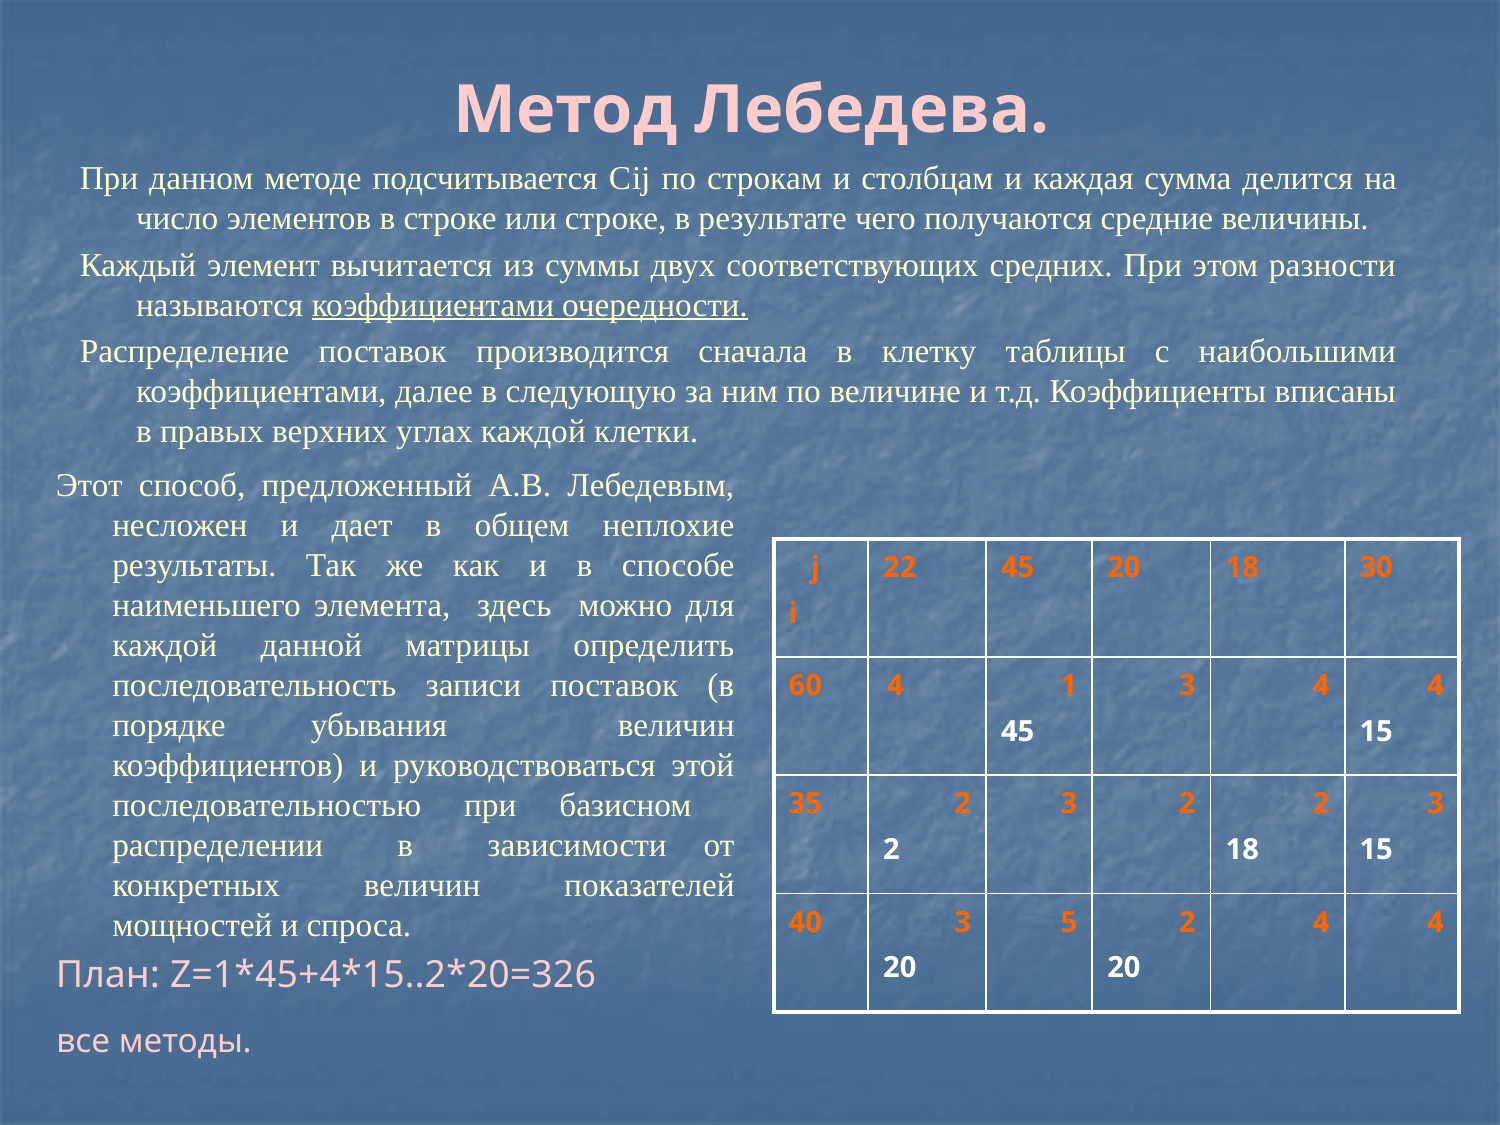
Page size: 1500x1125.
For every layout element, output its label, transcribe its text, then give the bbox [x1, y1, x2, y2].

table_cell 2 18 [1211, 776, 1344, 893]
table_cell 40 [776, 894, 867, 1010]
table_cell 60 [776, 658, 867, 774]
list При данном методе подсчитывается Сij по строкам и столбцам и каждая сумма делится на число элементов в строке или строке, в результате чего получаются средние величины. Каждый элемент вычитается из суммы двух соответствующих средних. При этом разности называются коэффициентами очередности. Распределение поставок производится сначала в клетку таблицы с наибольшими коэффициентами, далее в следующую за ним по величине и т.д. Коэффициенты вписаны в правых верхних углах каждой клетки. [64, 148, 1414, 825]
table_cell 3 20 [869, 894, 985, 1010]
table_header 18 [1211, 541, 1344, 656]
table_cell 5 [987, 894, 1091, 1010]
table_header 45 [987, 541, 1091, 656]
title Метод Лебедева. [76, 30, 1428, 182]
table_cell 4 [1211, 894, 1344, 1010]
table_cell 2 2 [869, 776, 985, 893]
table_header j i [776, 541, 867, 656]
table_cell 35 [776, 776, 867, 893]
table_cell 4 [869, 658, 985, 774]
text_box Этот способ, предложенный А.В. Лебедевым, несложен и дает в общем неплохие результаты. Так же как и в способе наименьшего элемента, здесь можно для каждой данной матрицы определить последовательность записи поставок (в порядке убывания величин коэффициентов) и руководствоваться этой последовательностью при базисном распределении в зависимости от конкретных величин показателей мощностей и спроса. План: Z=1*45+4*15..2*20=326 [41, 456, 750, 1024]
table_header 22 [869, 541, 985, 656]
table_cell 3 [1093, 658, 1210, 774]
table_cell 1 45 [987, 658, 1091, 774]
list все методы. [40, 1011, 526, 1083]
table_cell 4 [1211, 658, 1344, 774]
table_header 20 [1093, 541, 1210, 656]
table_cell 4 15 [1346, 658, 1457, 774]
table_cell 3 [987, 776, 1091, 893]
table_cell 3 15 [1346, 776, 1457, 893]
table_cell 2 20 [1093, 894, 1210, 1010]
table_cell 2 [1093, 776, 1210, 893]
table_header 30 [1346, 541, 1457, 656]
table_cell 4 [1346, 894, 1457, 1010]
